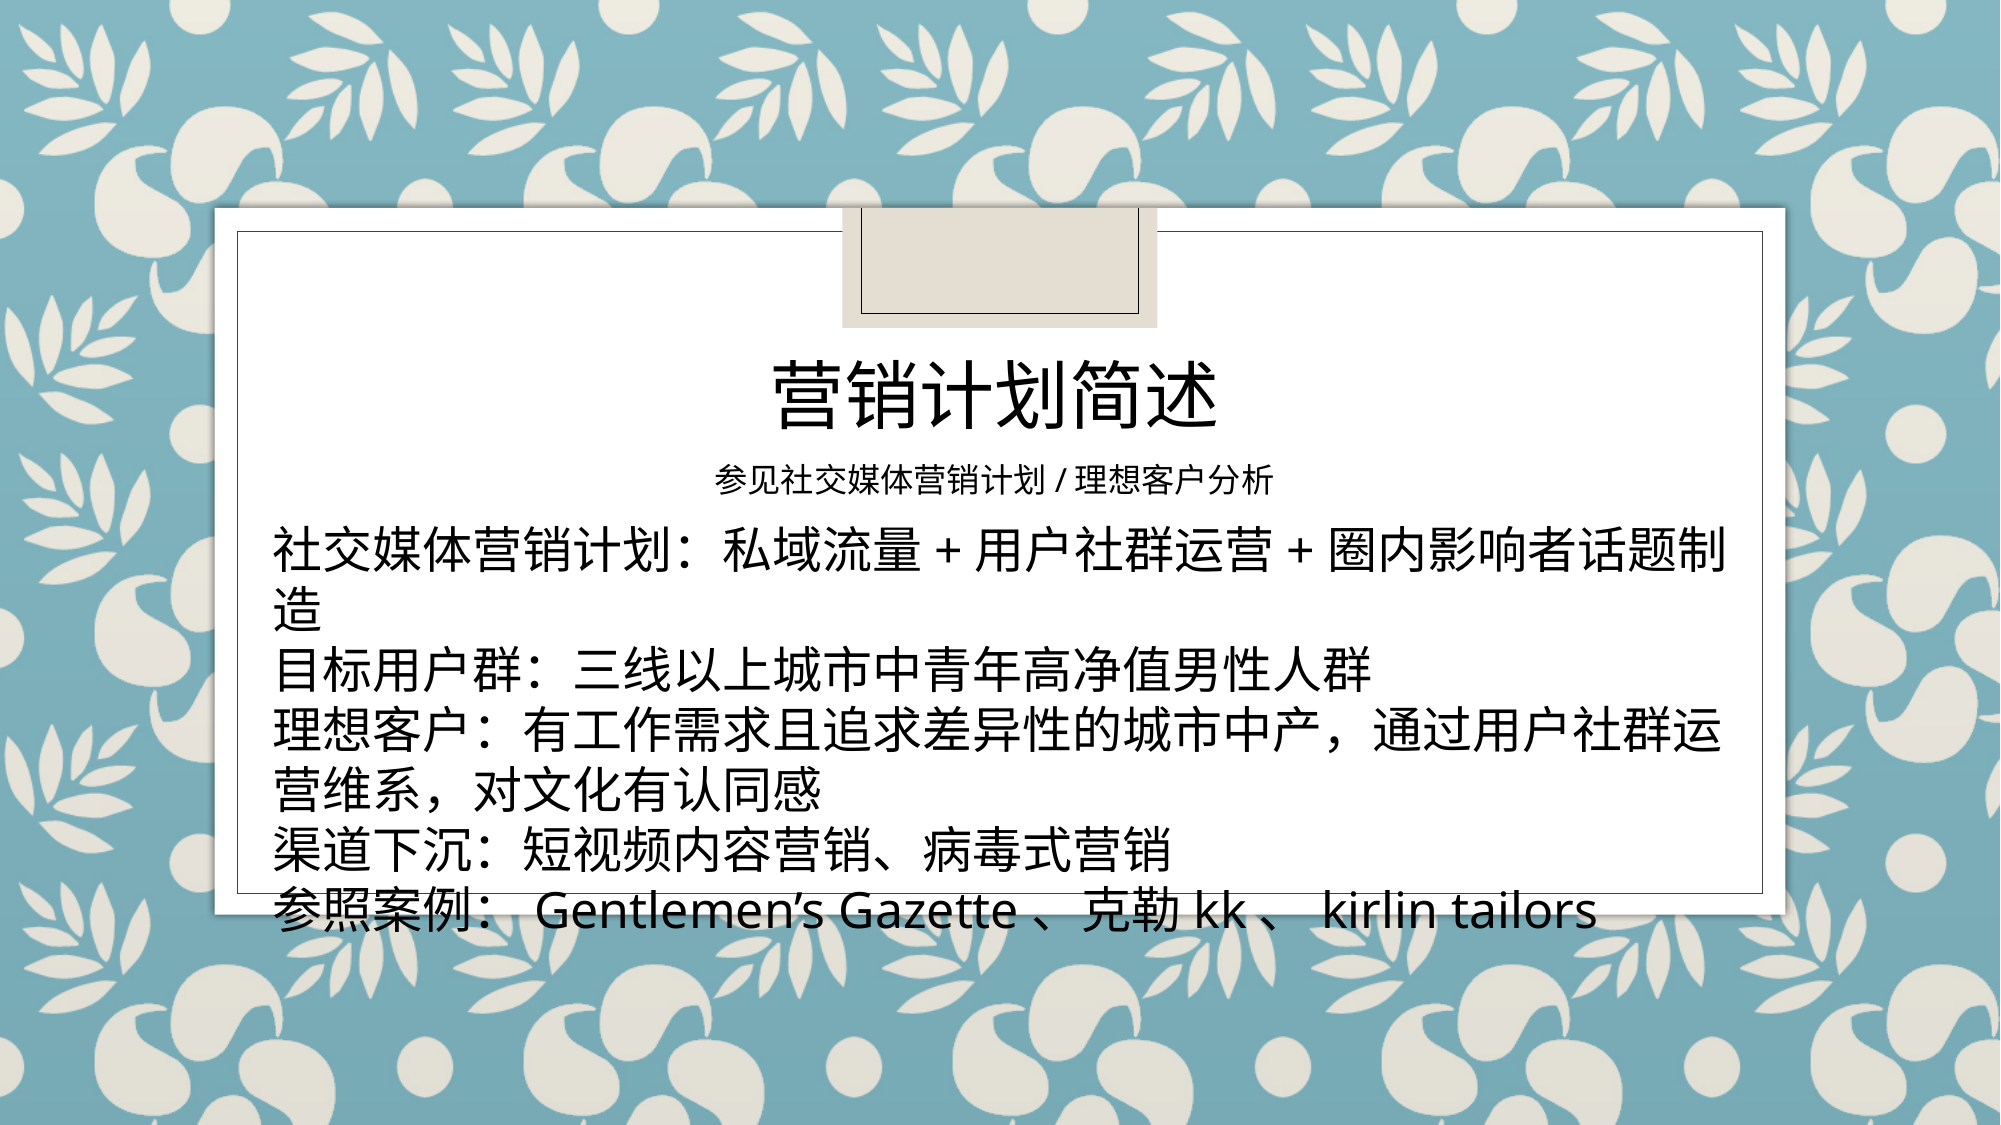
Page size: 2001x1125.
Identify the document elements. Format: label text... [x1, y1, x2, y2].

text_box 参见社交媒体营销计划/理想客户分析 [646, 451, 1343, 507]
text_box 营销计划简述 [646, 341, 1343, 447]
text_box 社交媒体营销计划：私域流量+用户社群运营+圈内影响者话题制造 目标用户群：三线以上城市中青年高净值男性人群 理想客户：有工作需求且追求差异性的城市中产，通过用户社群运营维系，对文化有认同感 渠道下沉：短视频内容营销、病毒式营销 参照案例：Gentlemen’s Gazette、克勒kk、kirlin tailors [257, 511, 1764, 947]
